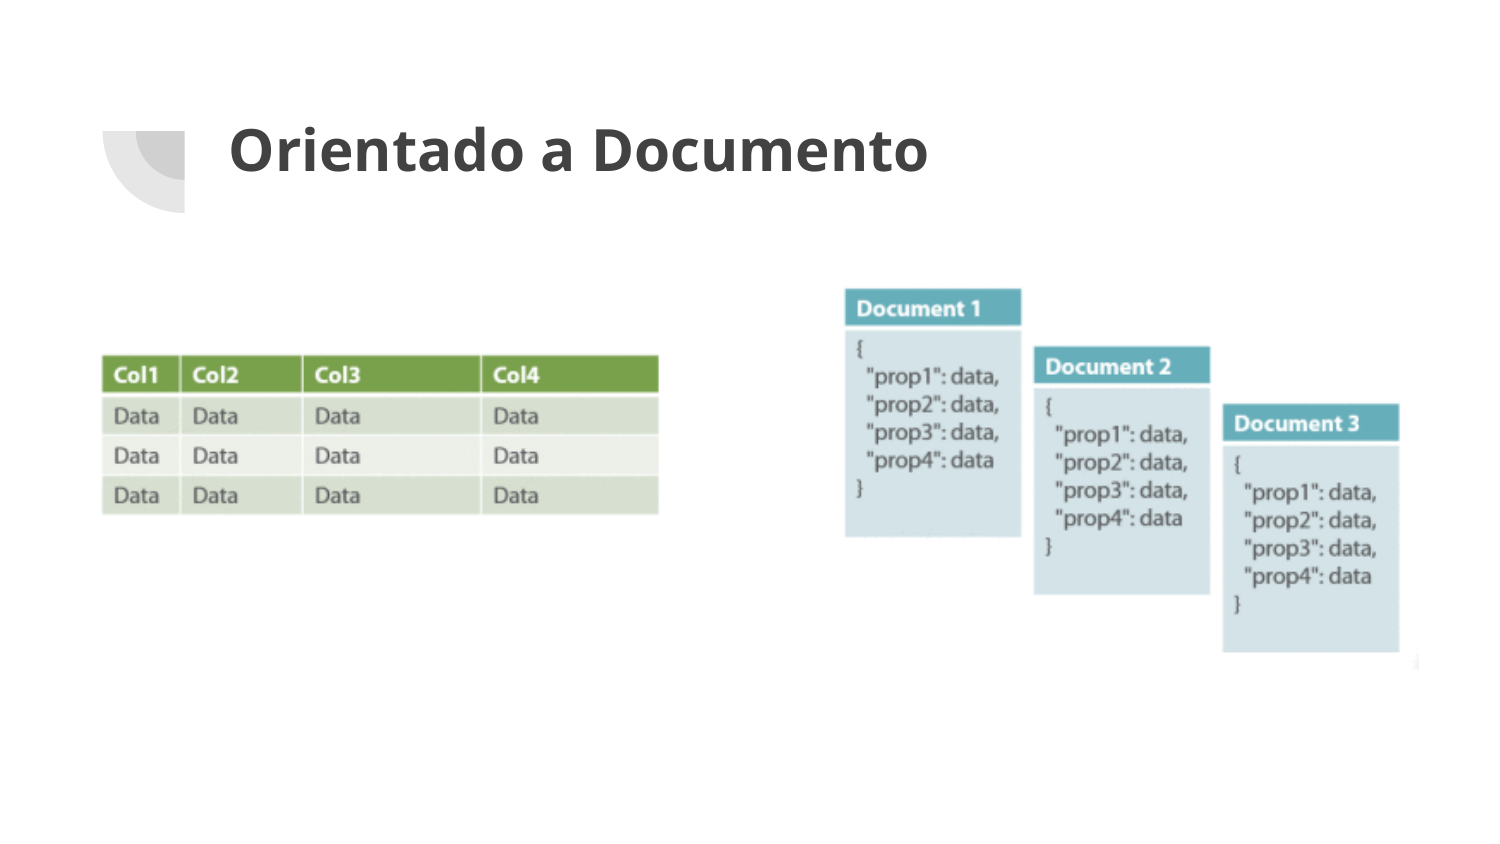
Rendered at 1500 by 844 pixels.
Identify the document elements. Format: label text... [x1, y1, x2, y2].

title Orientado a Documento [213, 98, 1368, 263]
picture [81, 277, 1419, 671]
